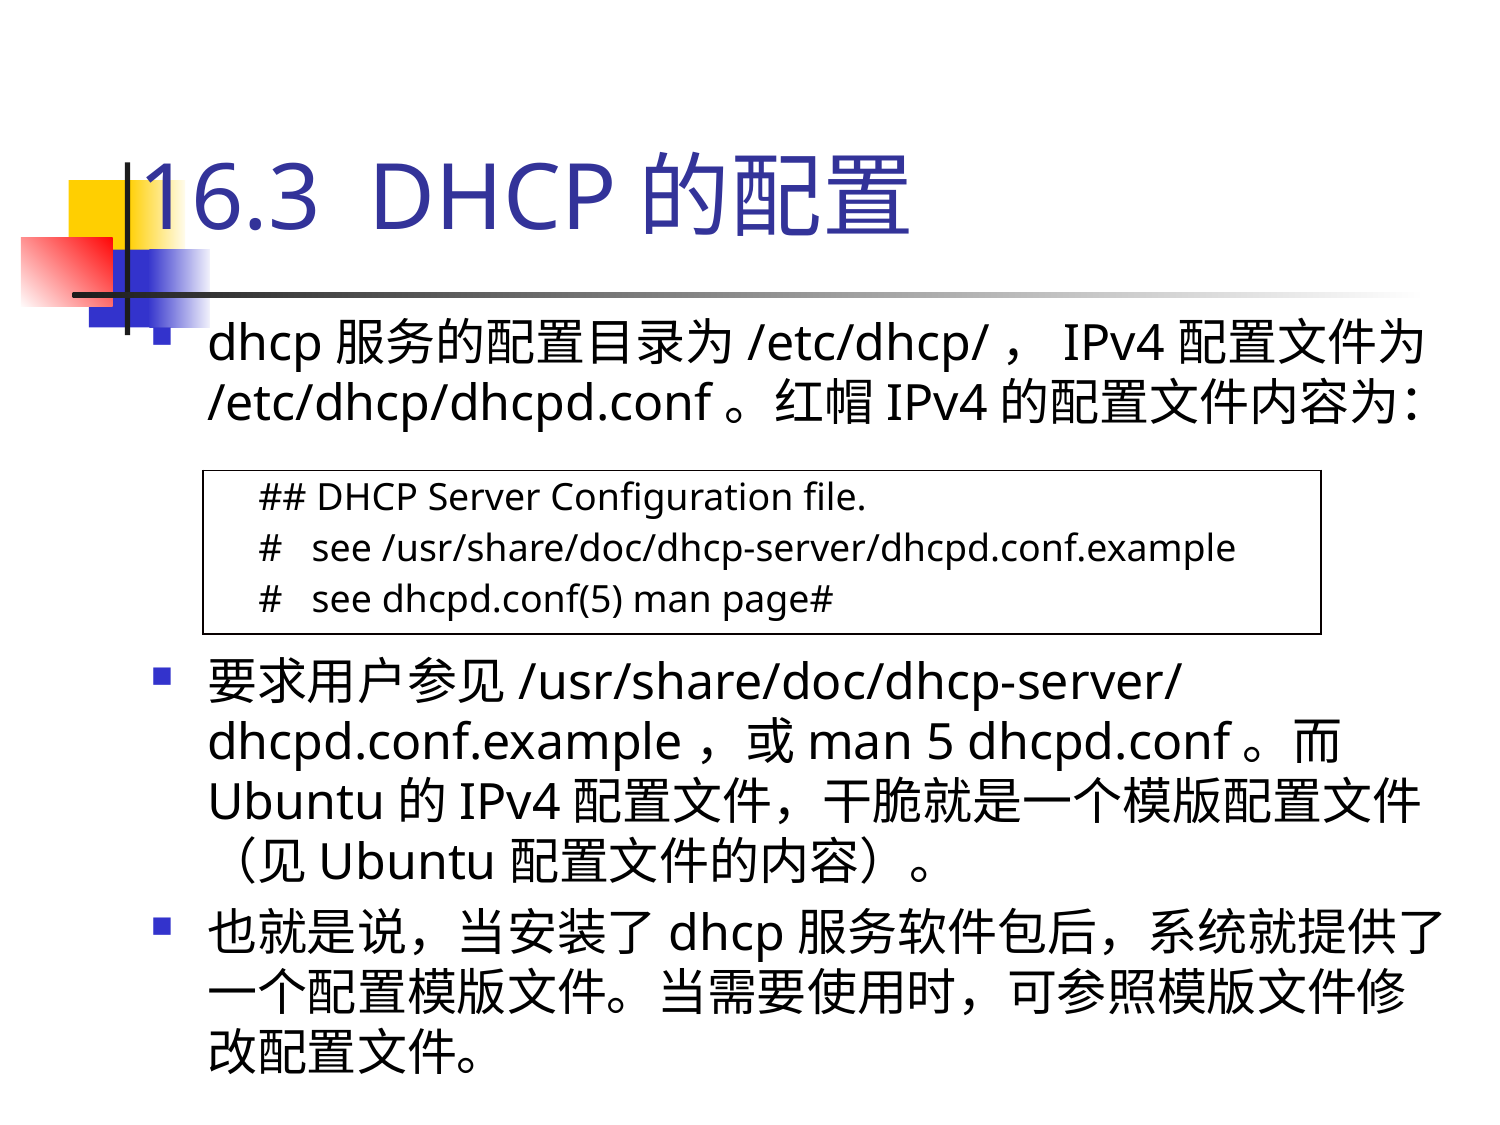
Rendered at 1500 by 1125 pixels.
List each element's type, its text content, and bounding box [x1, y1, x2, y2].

table_header ## DHCP Server Configuration file. # see /usr/share/doc/dhcp-server/dhcpd.conf.example # see dhcpd.conf(5) man page# [204, 471, 1320, 633]
title 16.3 DHCP的配置 [123, 66, 1462, 256]
list dhcp服务的配置目录为/etc/dhcp/，IPv4配置文件为/etc/dhcp/dhcpd.conf。红帽IPv4的配置文件内容为： 要求用户参见/usr/share/doc/dhcp-server/ dhcpd.conf.example，或man 5 dhcpd.conf。而Ubuntu的IPv4配置文件，干脆就是一个模版配置文件（见Ubuntu配置文件的内容）。 也就是说，当安装了dhcp服务软件包后，系统就提供了一个配置模版文件。当需要使用时，可参照模版文件修改配置文件。 [135, 302, 1469, 1024]
